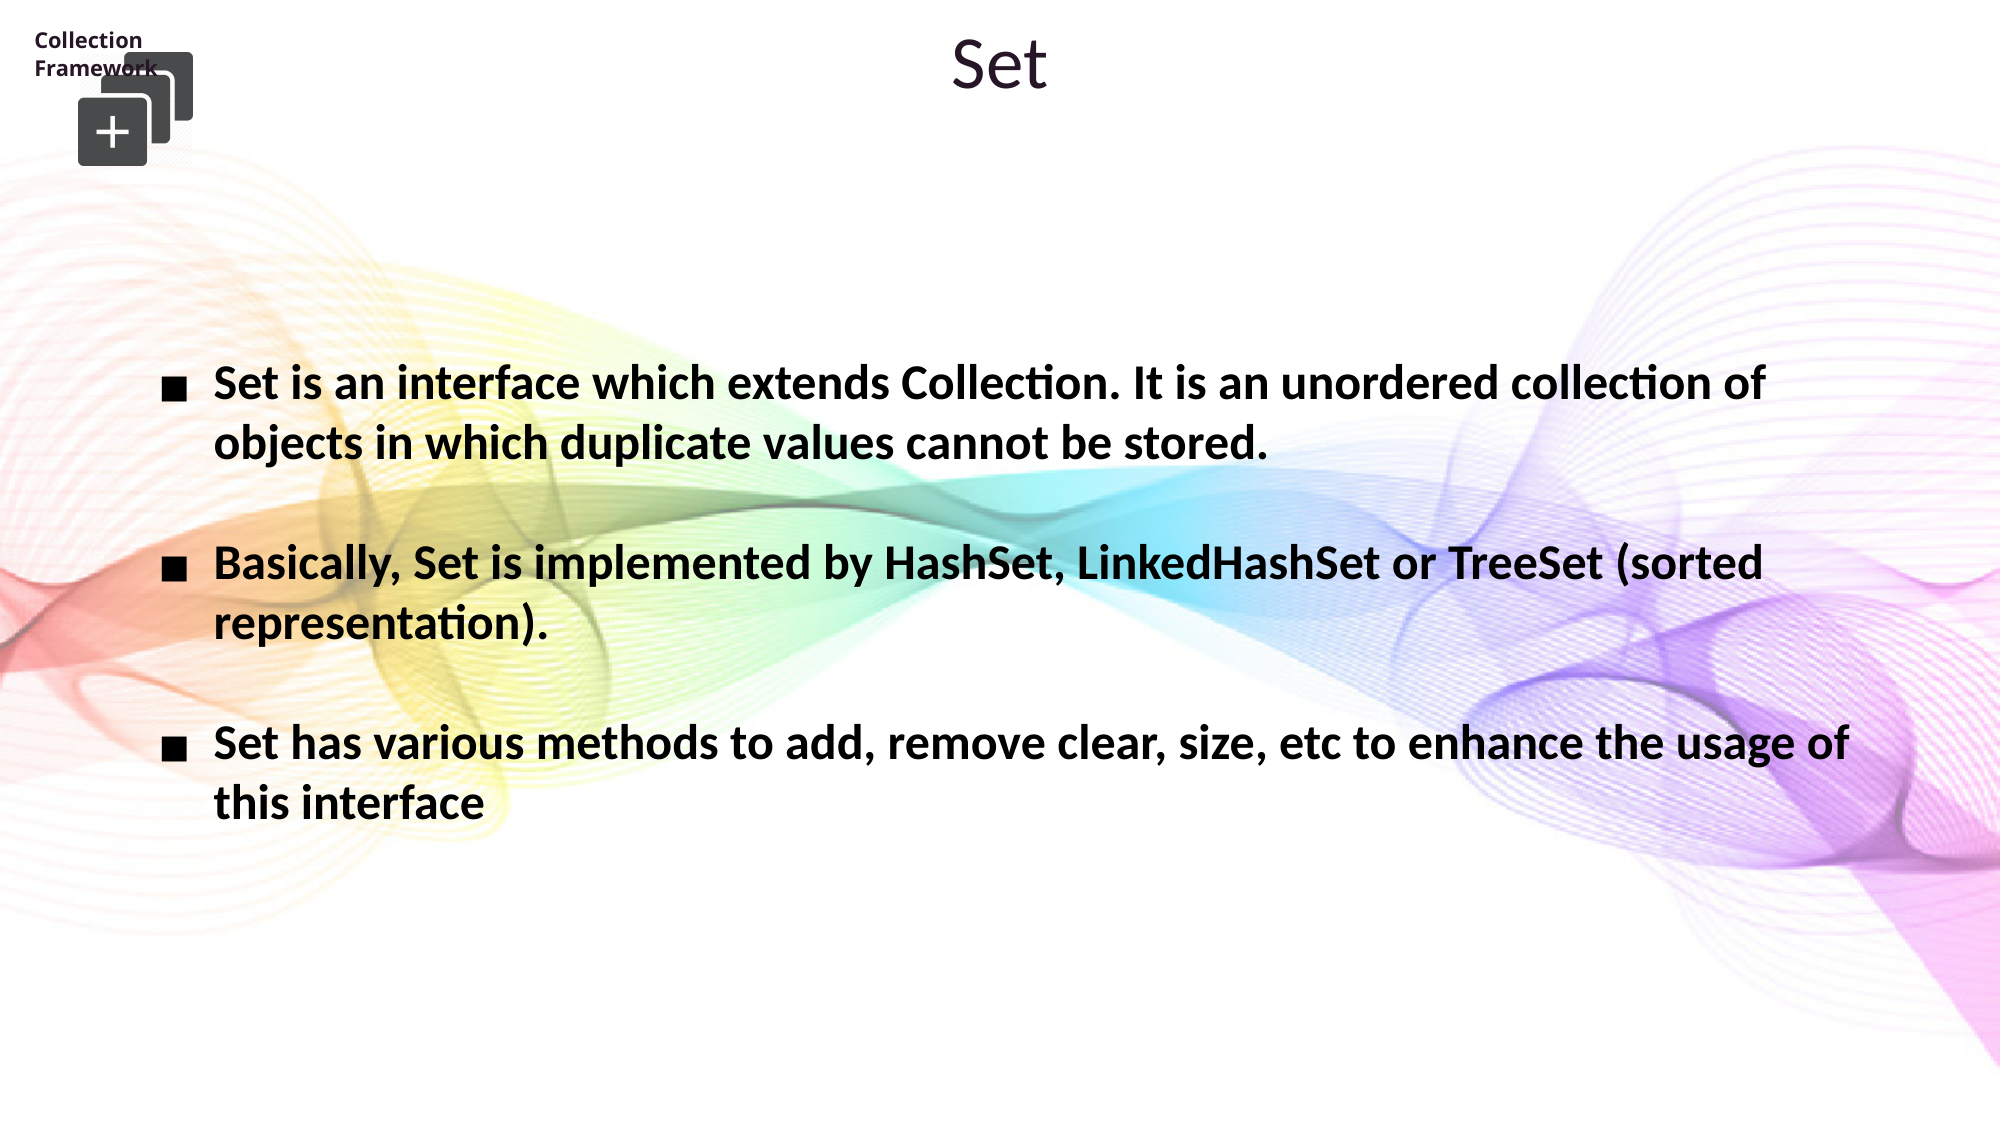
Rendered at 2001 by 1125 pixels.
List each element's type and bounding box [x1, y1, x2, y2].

picture [0, 0, 2000, 1125]
text_box [19, 17, 266, 166]
